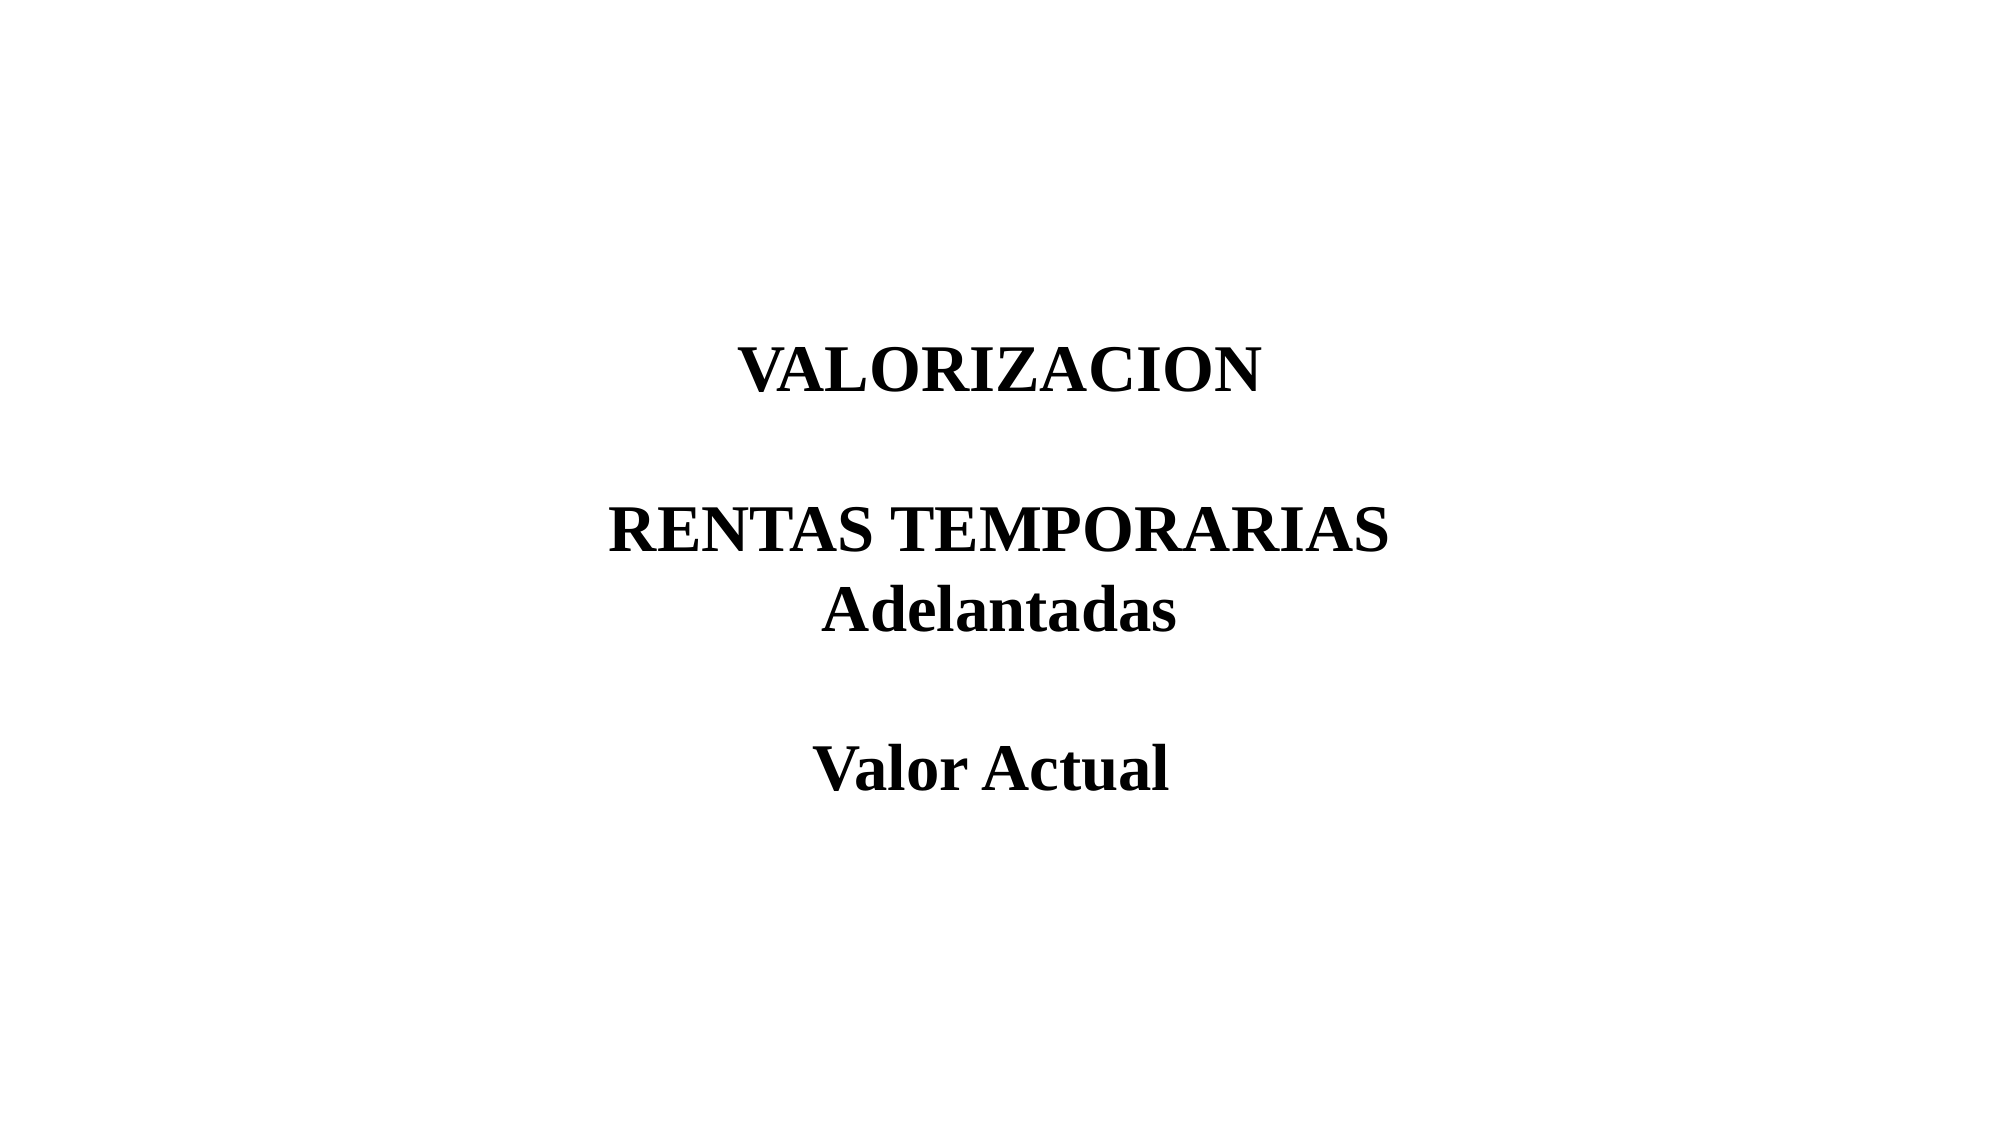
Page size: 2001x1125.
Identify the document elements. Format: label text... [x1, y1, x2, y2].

text_box VALORIZACION RENTAS TEMPORARIAS Adelantadas Valor Actual [500, 317, 1500, 857]
